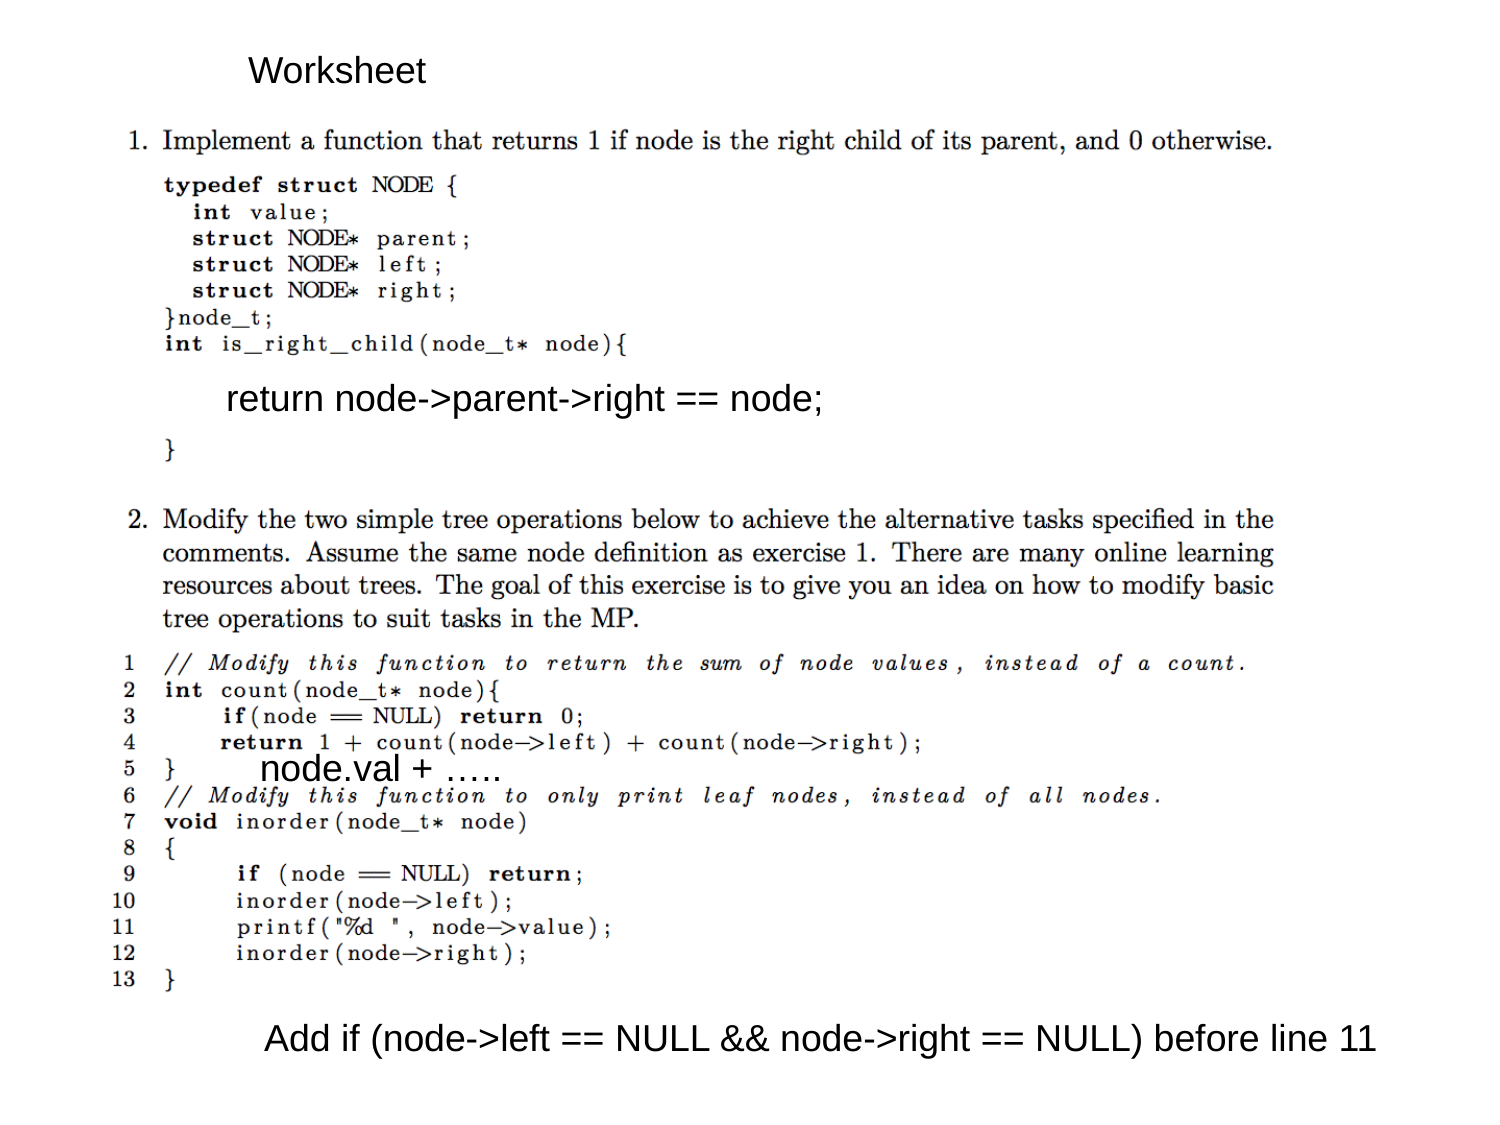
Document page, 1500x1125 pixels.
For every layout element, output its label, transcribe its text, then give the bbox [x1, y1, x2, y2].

text_box Add if (node->left == NULL && node->right == NULL) before line 11 [249, 1015, 1394, 1066]
picture [88, 118, 1412, 1007]
text_box Worksheet [233, 38, 442, 99]
